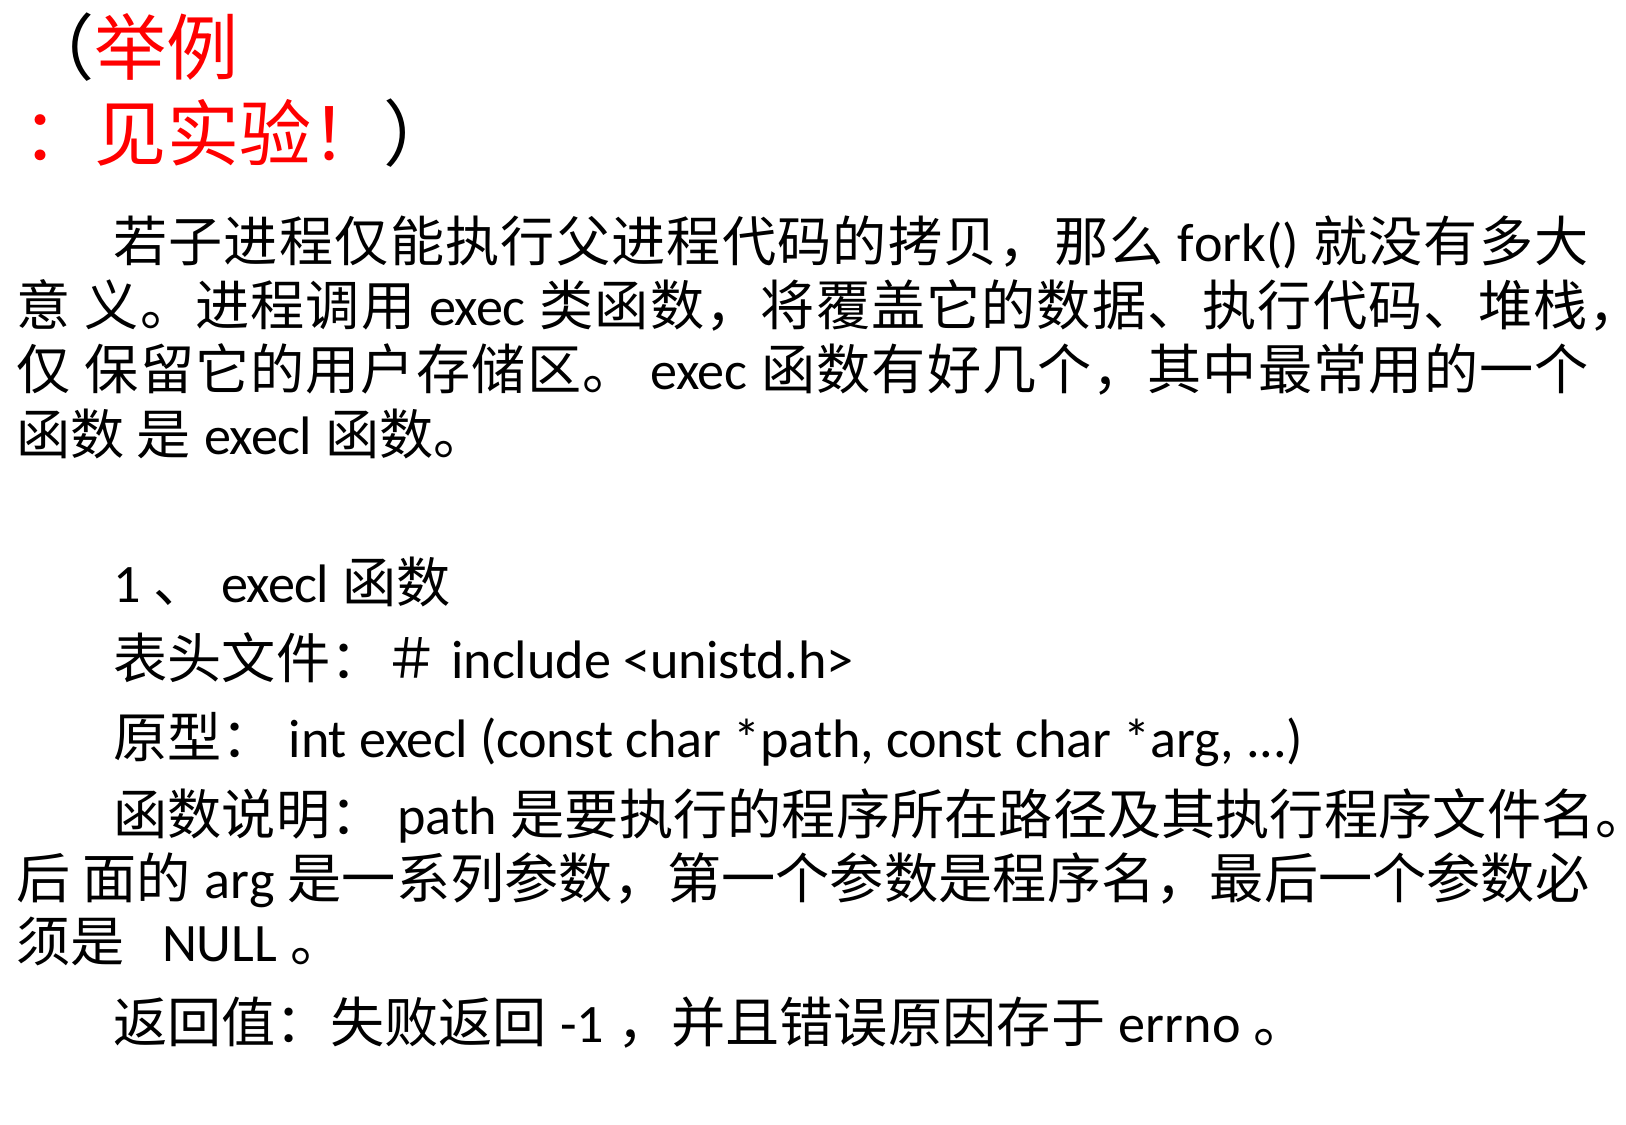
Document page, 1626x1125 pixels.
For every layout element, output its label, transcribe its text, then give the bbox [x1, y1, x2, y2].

title 9.3、execl()、wait()、waitpid()函数的用法 （举例 ：见实验！） [20, 0, 1552, 176]
text_box 若子进程仅能执行父进程代码的拷贝，那么fork()就没有多大意 义。进程调用exec类函数，将覆盖它的数据、执行代码、堆栈，仅 保留它的用户存储区。exec函数有好几个，其中最常用的一个函数 是execl函数。 1、execl函数 表头文件：＃include <unistd.h> 原型：int execl (const char *path, const char *arg, ...) 函数说明：path是要执行的程序所在路径及其执行程序文件名。后 面的arg是一系列参数，第一个参数是程序名，最后一个参数必须是 NULL。 返回值：失败返回-1，并且错误原因存于errno。 [13, 207, 1605, 1054]
